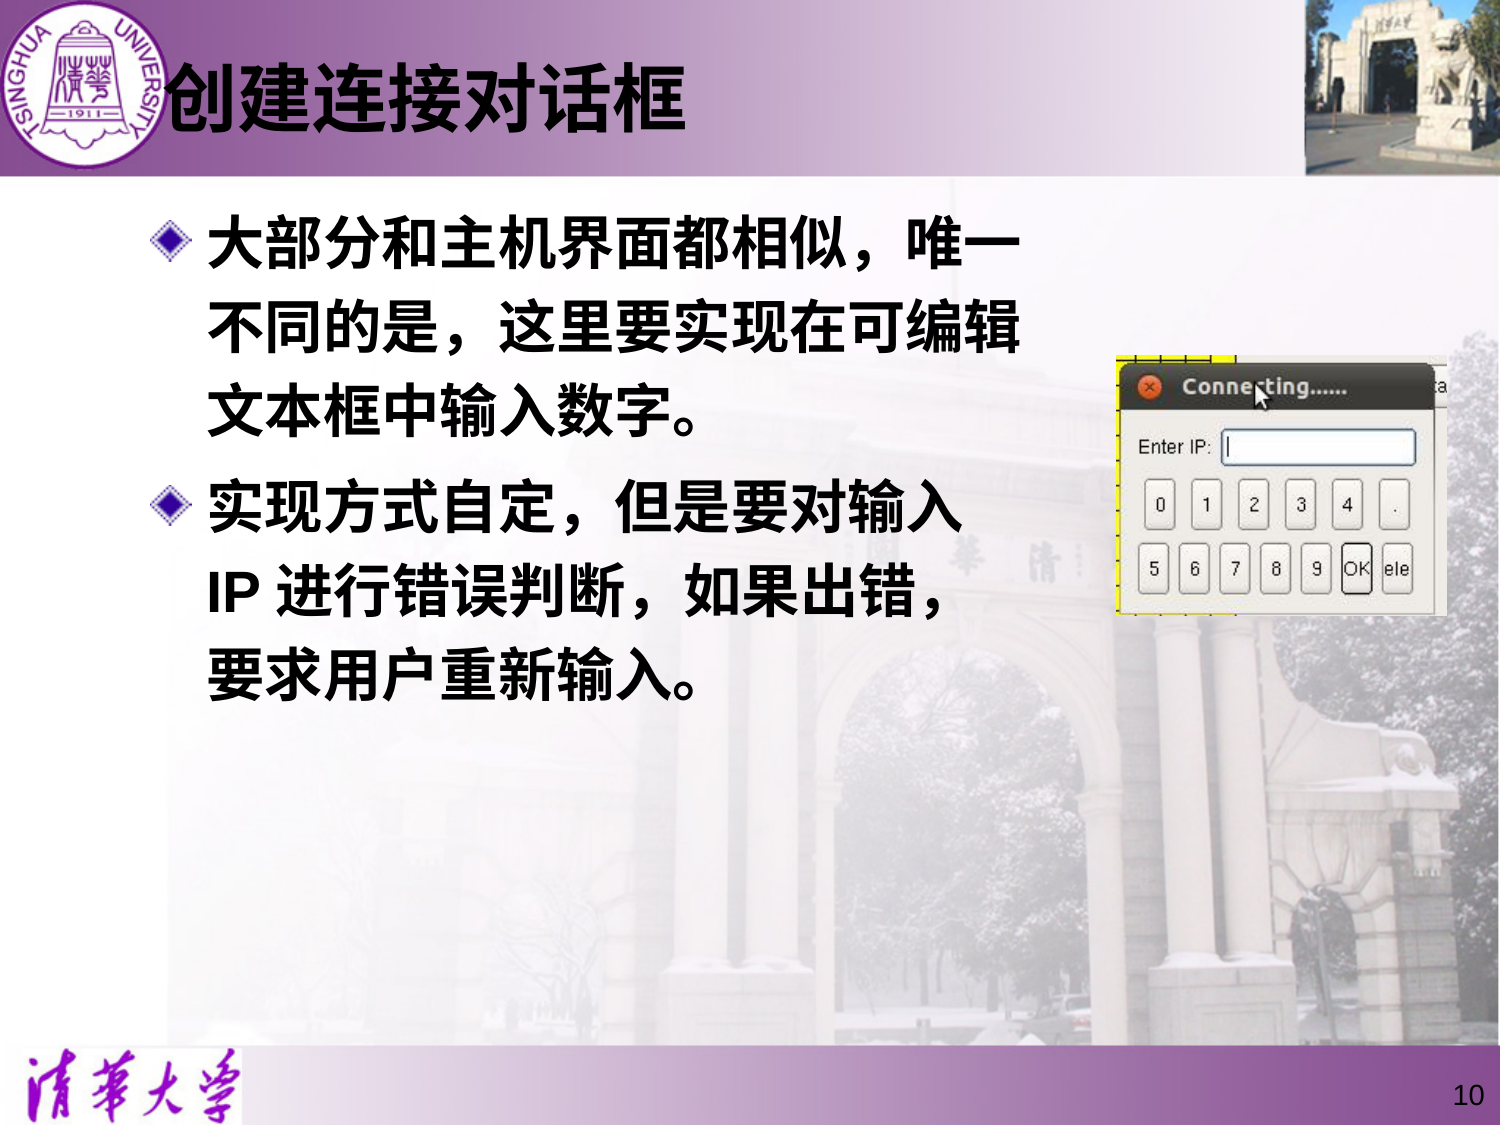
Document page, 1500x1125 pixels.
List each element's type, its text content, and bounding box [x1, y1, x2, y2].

slide_number 10 [1257, 1068, 1500, 1125]
list 大部分和主机界面都相似，唯一不同的是，这里要实现在可编辑文本框中输入数字。 实现方式自定，但是要对输入IP进行错误判断，如果出错，要求用户重新输入。 [135, 184, 1046, 1048]
title 创建连接对话框 [147, 30, 1022, 162]
picture [0, 0, 1500, 1125]
